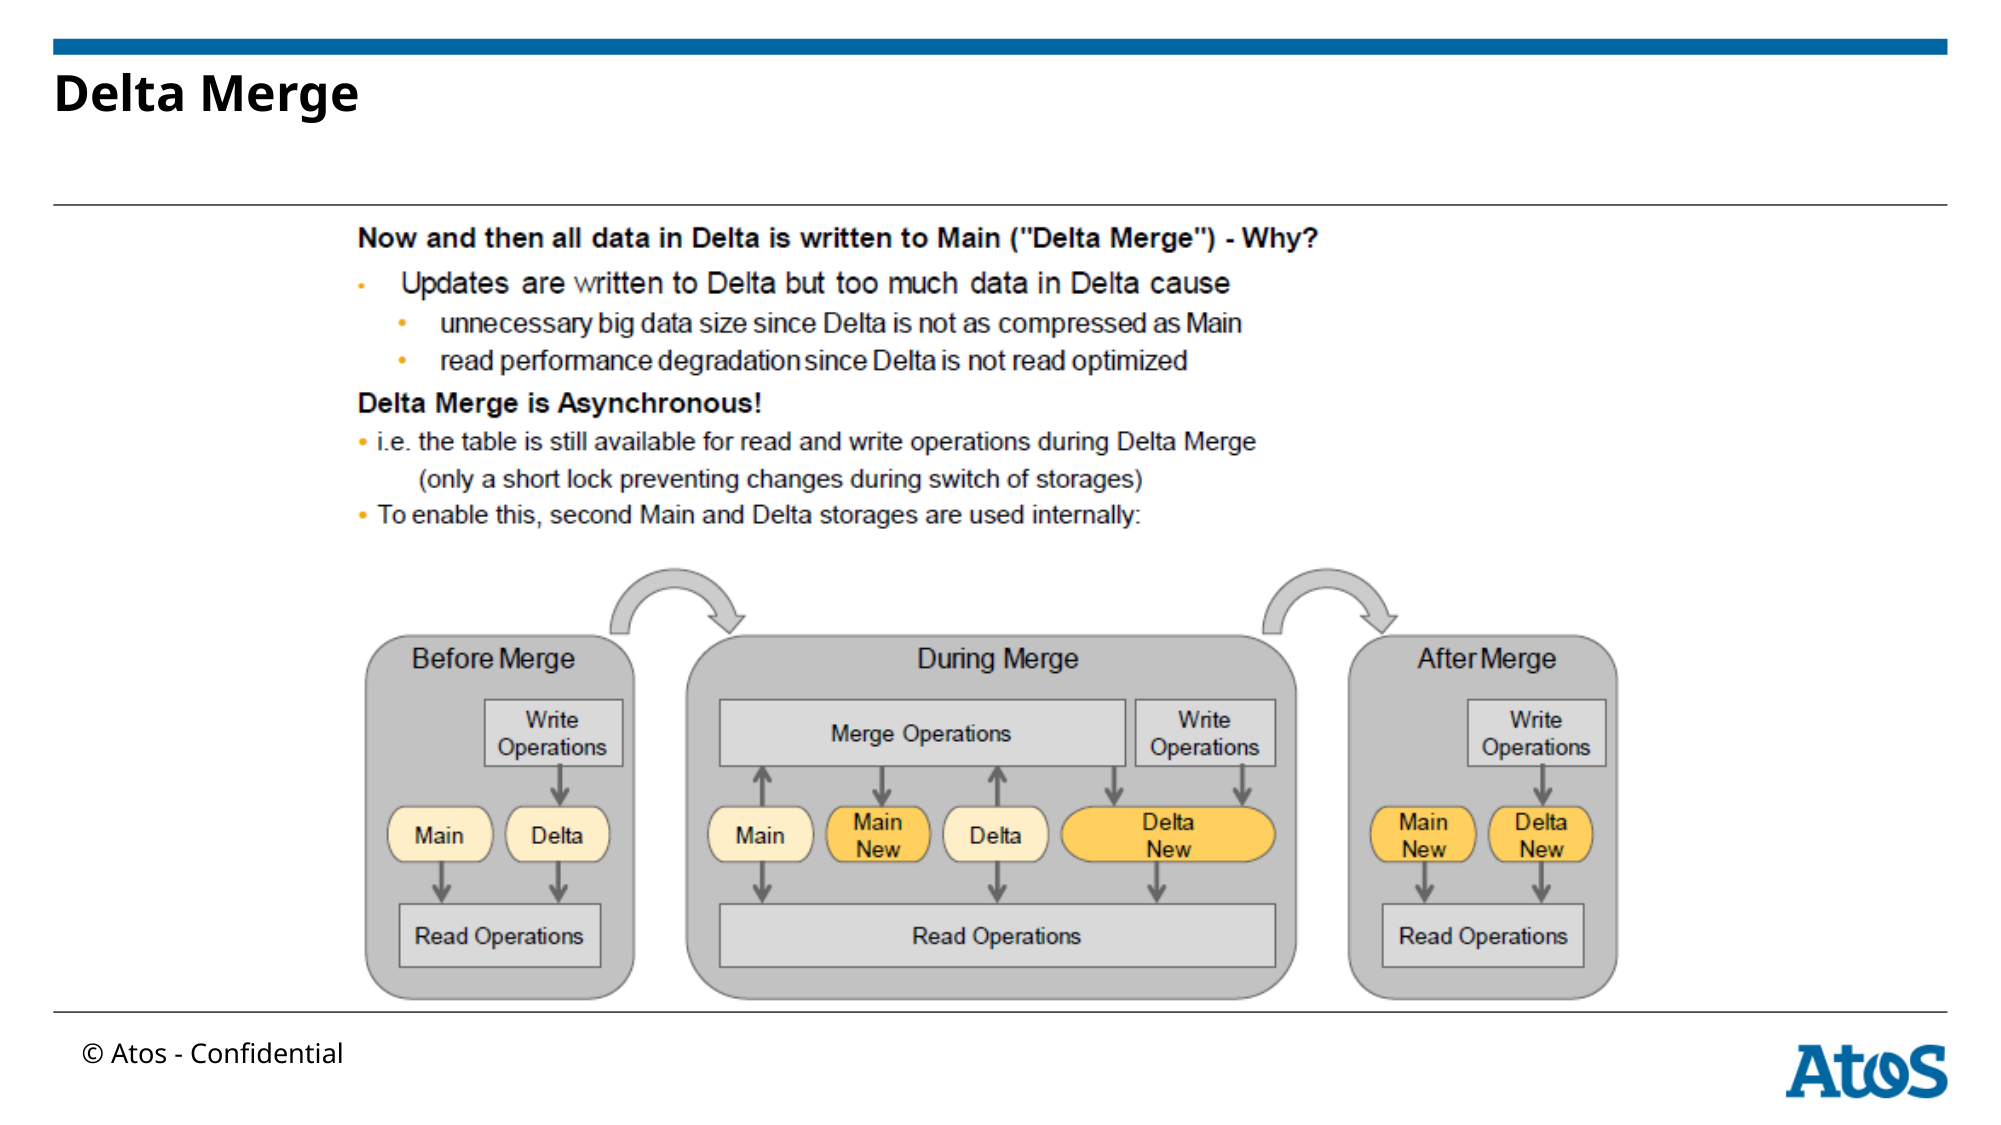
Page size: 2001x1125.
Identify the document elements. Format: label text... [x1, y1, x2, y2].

title Delta Merge [33, 51, 1947, 176]
picture [0, 0, 2001, 1125]
